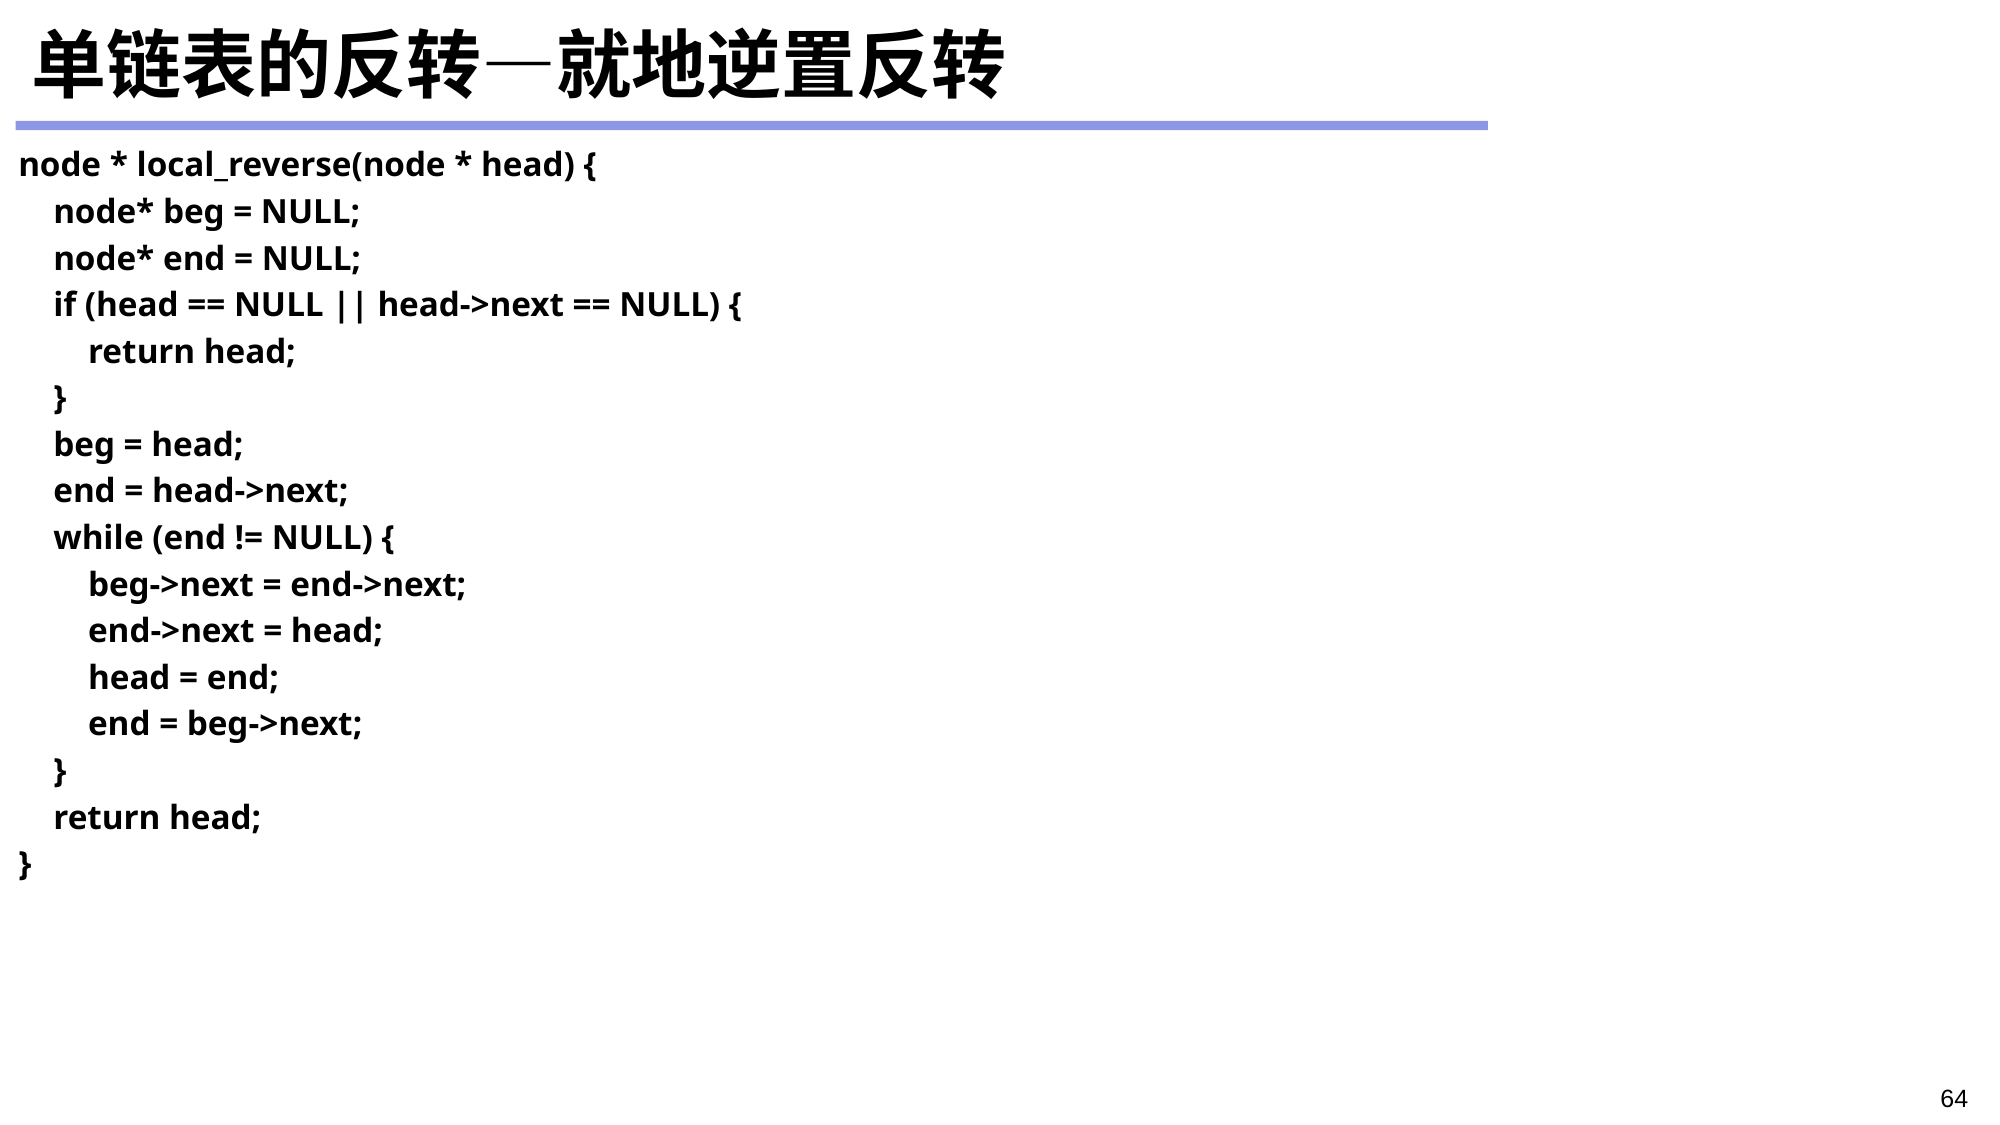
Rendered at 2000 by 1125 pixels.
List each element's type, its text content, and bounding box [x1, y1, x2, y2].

list node * local_reverse(node * head) { node* beg = NULL; node* end = NULL; if (head == NULL || head->next == NULL) { return head; } beg = head; end = head->next; while (end != NULL) { beg->next = end->next; end->next = head; head = end; end = beg->next; } return head; } [15, 141, 1984, 1118]
title 单链表的反转—就地逆置反转 [16, 12, 1984, 114]
text_box 64 [1786, 1074, 1984, 1113]
